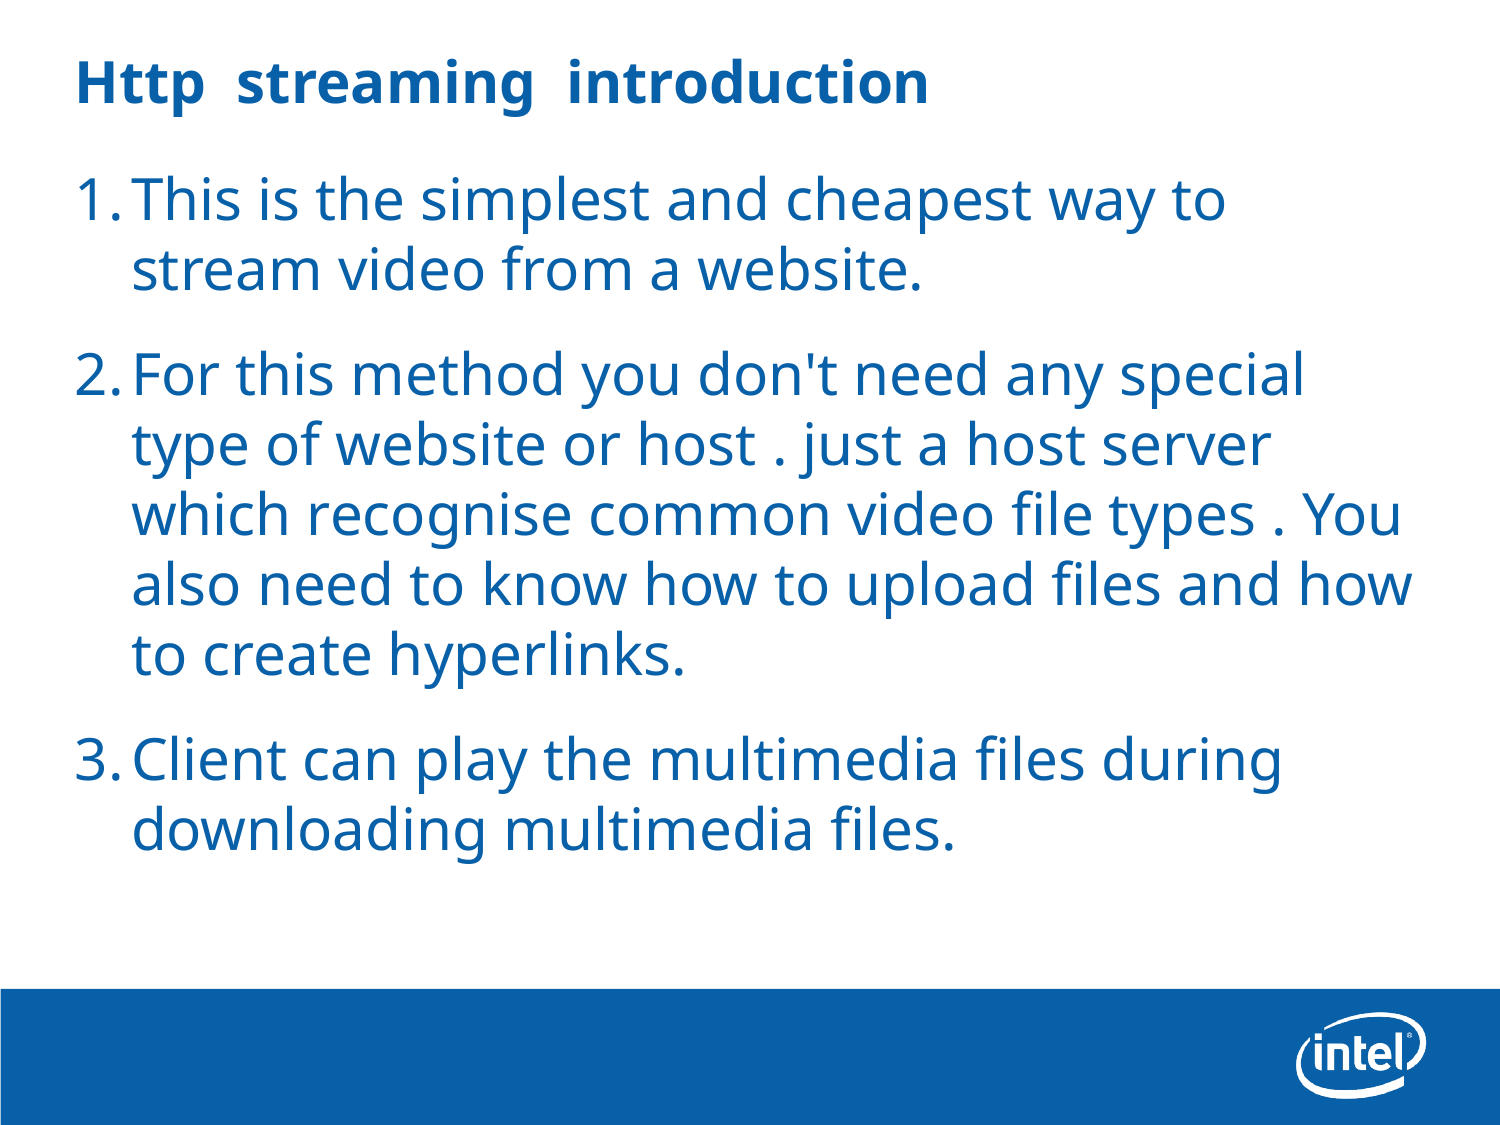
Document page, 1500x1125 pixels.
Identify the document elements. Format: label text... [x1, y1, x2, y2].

title Http streaming introduction [74, 44, 1427, 138]
list This is the simplest and cheapest way to stream video from a website. For this method you don't need any special type of website or host . just a host server which recognise common video file types . You also need to know how to upload files and how to create hyperlinks. Client can play the multimedia files during downloading multimedia files. [74, 162, 1427, 938]
picture [1294, 1011, 1428, 1101]
